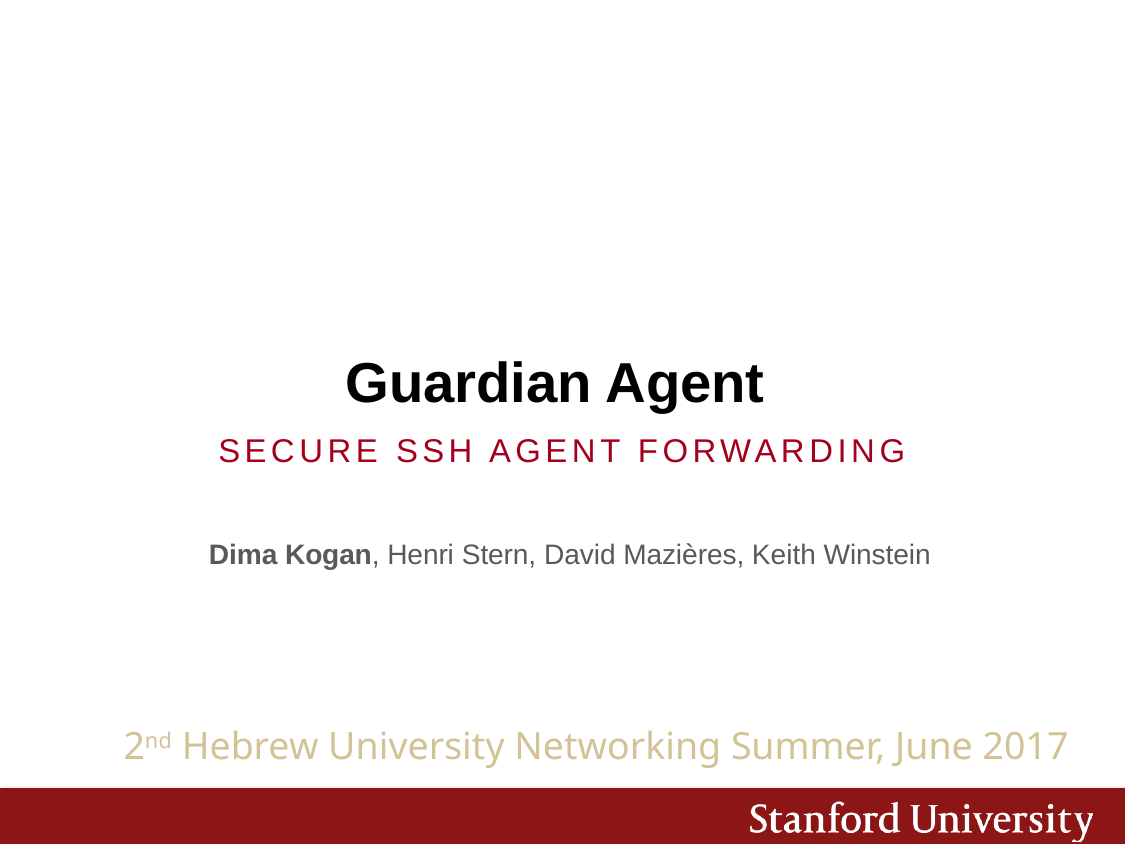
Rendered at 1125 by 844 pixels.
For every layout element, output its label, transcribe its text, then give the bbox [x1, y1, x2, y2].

subtitle Secure SSH Agent Forwarding [56, 421, 1069, 479]
text_box 2nd Hebrew University Networking Summer, June 2017 [108, 714, 1125, 775]
list Dima Kogan, Henri Stern, David Mazières, Keith Winstein [197, 516, 943, 590]
title Guardian Agent [56, 345, 1069, 421]
